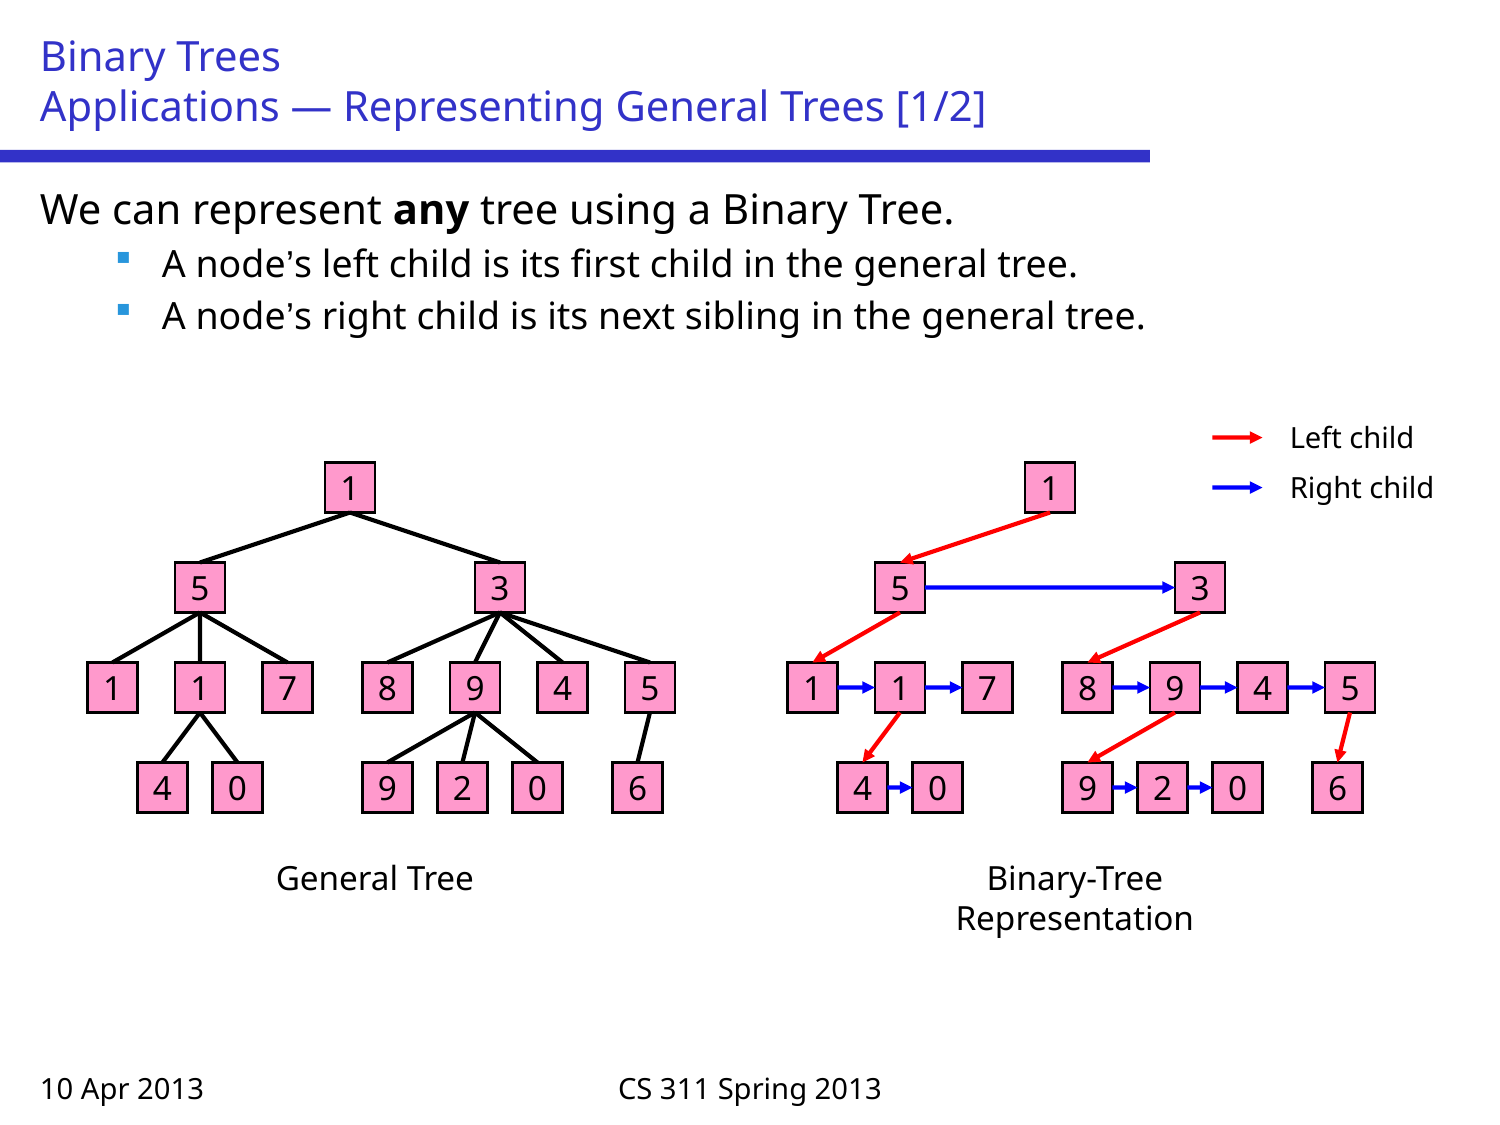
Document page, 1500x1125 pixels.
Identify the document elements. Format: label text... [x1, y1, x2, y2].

text_box 8 [362, 662, 413, 713]
text_box [1112, 681, 1150, 694]
text_box [1112, 781, 1138, 794]
text_box 4 [537, 662, 588, 713]
text_box 9 [362, 762, 413, 813]
text_box 9 [1149, 662, 1200, 713]
text_box 4 [1237, 662, 1288, 713]
text_box [1212, 481, 1263, 494]
footer CS 311 Spring 2013 [387, 1062, 1113, 1113]
text_box [900, 512, 1051, 565]
text_box 7 [262, 662, 313, 713]
text_box 1 [87, 662, 138, 713]
text_box 6 [612, 762, 663, 813]
text_box [887, 781, 913, 794]
text_box 0 [1212, 762, 1263, 813]
text_box 1 [1025, 462, 1075, 513]
text_box 9 [450, 662, 500, 713]
text_box 2 [1137, 762, 1188, 813]
text_box [837, 681, 875, 694]
list We can represent any tree using a Binary Tree. A node’s left child is its first child in the general tree. A node’s right child is its next sibling in the general tree. [24, 174, 1475, 1050]
text_box 7 [962, 662, 1013, 713]
text_box [1187, 781, 1213, 794]
text_box 1 [875, 662, 925, 713]
title Binary Trees Applications — Representing General Trees [1/2] [24, 24, 1475, 138]
text_box 1 [324, 462, 375, 513]
text_box 4 [137, 762, 188, 813]
text_box 0 [912, 762, 963, 813]
text_box 5 [1325, 662, 1375, 713]
text_box [812, 612, 901, 663]
text_box [1212, 431, 1263, 444]
text_box Binary-Tree Representation [900, 849, 1250, 945]
text_box 2 [437, 762, 488, 813]
text_box Left child [1275, 412, 1463, 462]
text_box 9 [1062, 762, 1113, 813]
text_box 8 [1062, 662, 1113, 713]
text_box [1087, 612, 1201, 664]
text_box [924, 581, 1175, 594]
text_box 4 [837, 762, 888, 813]
text_box [1087, 712, 1176, 763]
text_box 1 [787, 662, 838, 713]
text_box 5 [174, 562, 225, 613]
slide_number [24, 1062, 375, 1113]
text_box [862, 712, 901, 763]
text_box 3 [1175, 562, 1225, 613]
text_box 3 [474, 562, 525, 613]
text_box 5 [875, 562, 925, 613]
text_box [1199, 681, 1238, 694]
text_box General Tree [200, 849, 550, 905]
text_box 0 [212, 762, 263, 813]
text_box [924, 681, 963, 694]
text_box 6 [1312, 762, 1363, 813]
text_box 5 [624, 662, 675, 713]
text_box 1 [174, 662, 225, 713]
text_box [1287, 681, 1325, 694]
text_box [1334, 712, 1351, 763]
text_box Right child [1275, 462, 1463, 513]
text_box 0 [512, 762, 563, 813]
